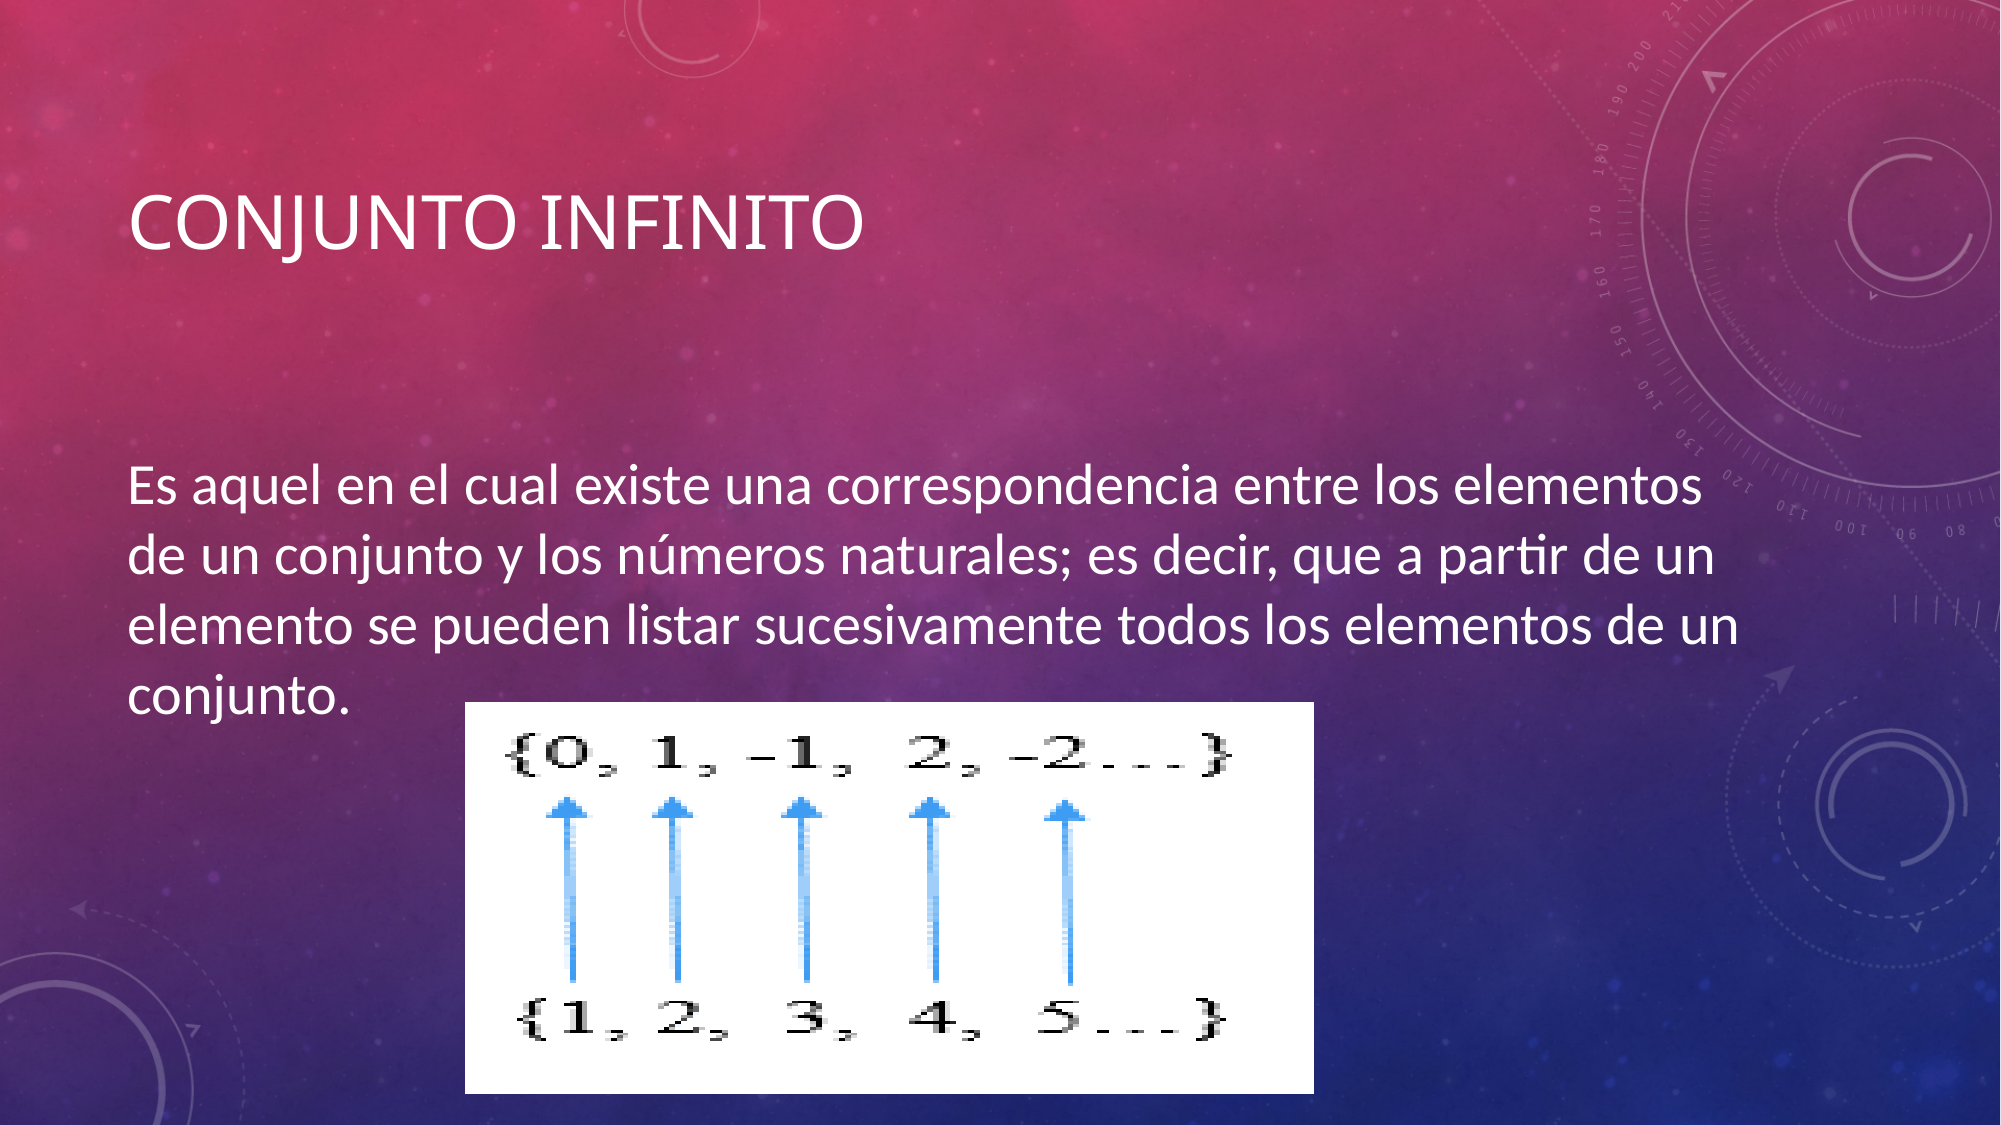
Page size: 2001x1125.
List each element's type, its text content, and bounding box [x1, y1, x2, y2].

title Conjunto infinito [112, 99, 1775, 286]
list Es aquel en el cual existe una correspondencia entre los elementos de un conjunto y los números naturales; es decir, que a partir de un elemento se pueden listar sucesivamente todos los elementos de un conjunto. [112, 286, 1775, 886]
picture [0, 0, 2001, 1125]
